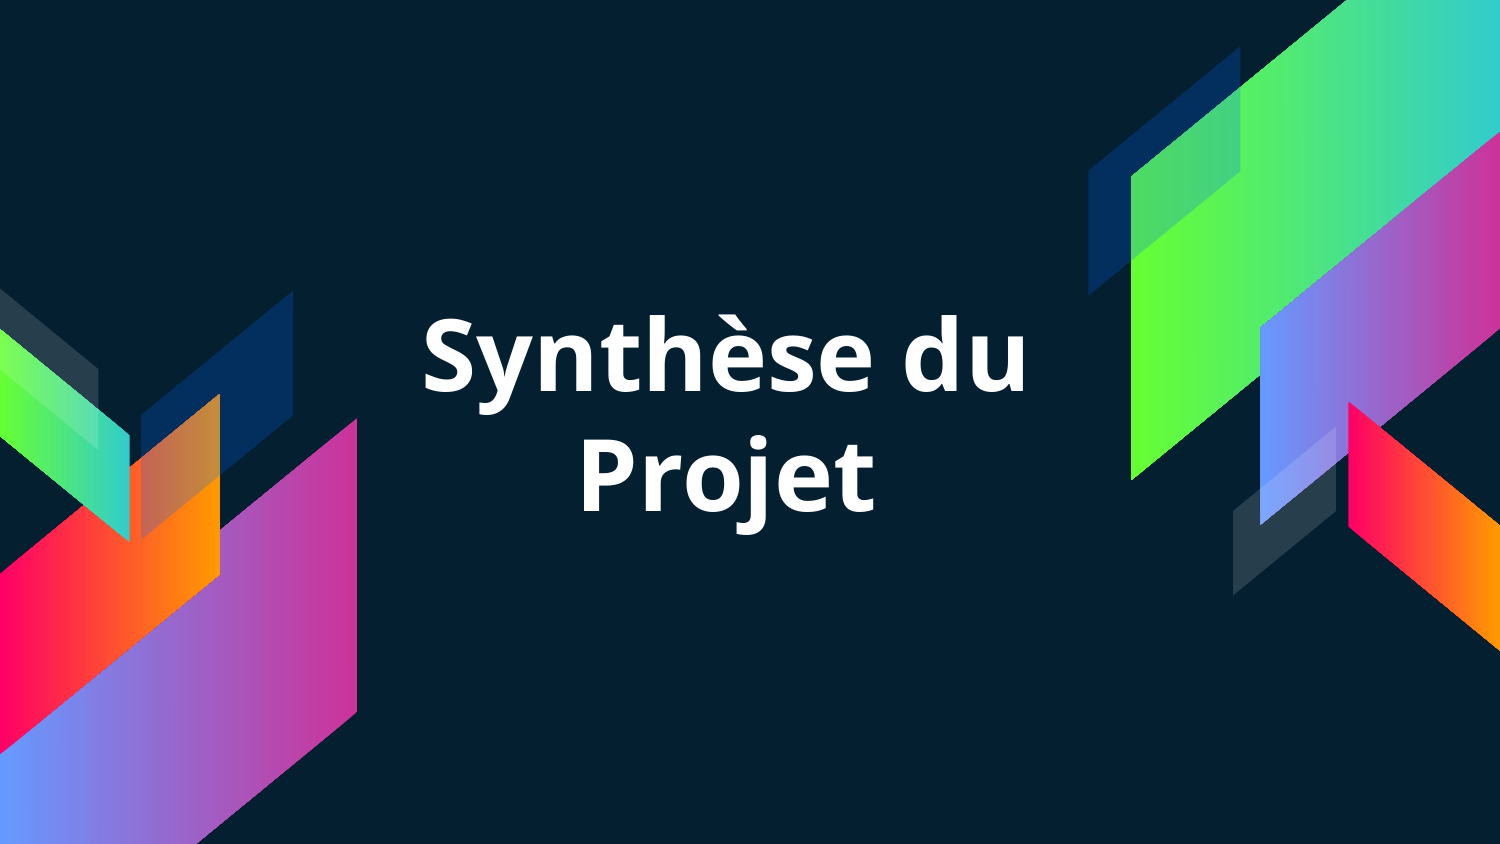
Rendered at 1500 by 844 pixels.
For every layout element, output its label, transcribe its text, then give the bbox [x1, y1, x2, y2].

title Synthèse du Projet [355, 423, 1098, 546]
